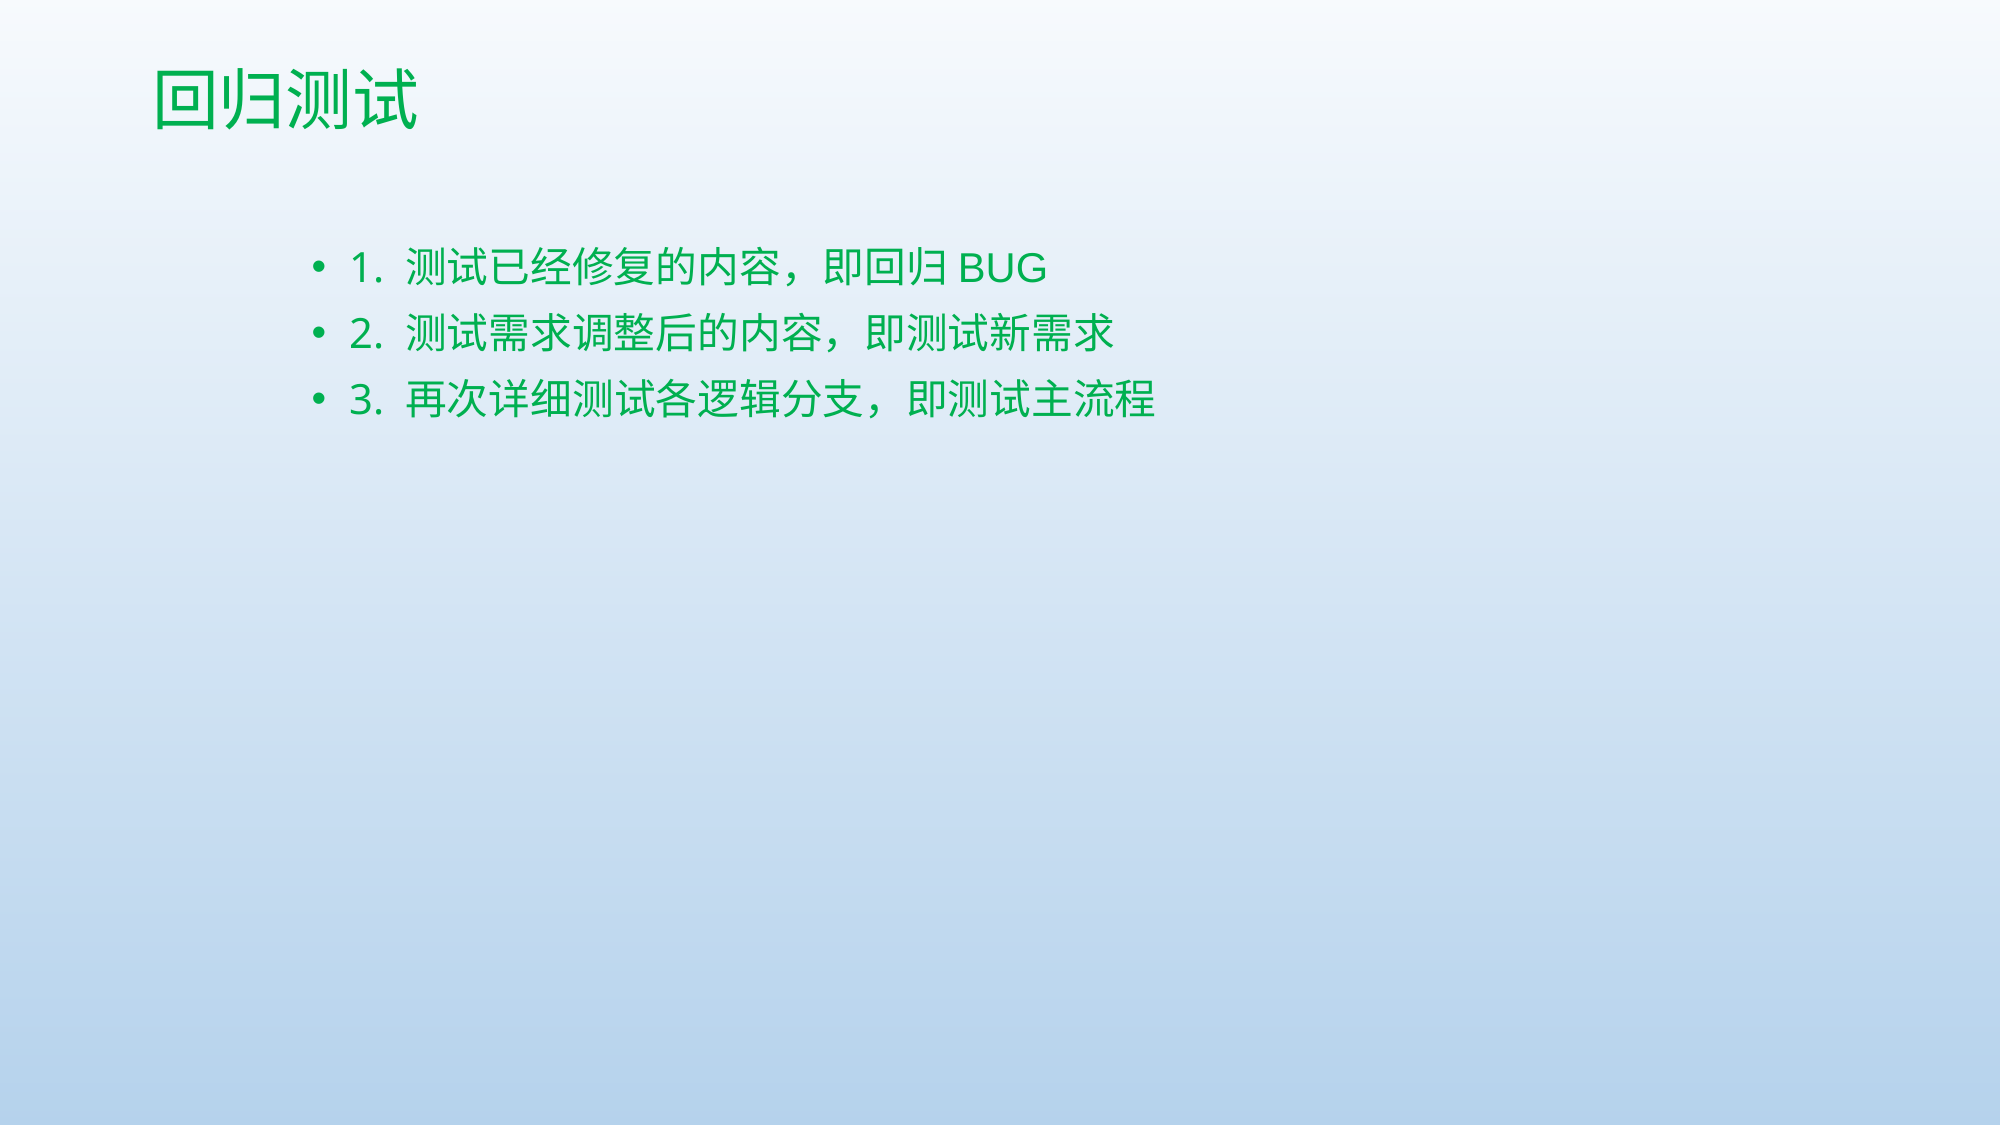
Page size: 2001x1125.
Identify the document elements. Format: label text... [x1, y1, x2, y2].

title 回归测试 [137, 59, 1863, 278]
list 1. 测试已经修复的内容，即回归BUG 2. 测试需求调整后的内容，即测试新需求 3. 再次详细测试各逻辑分支，即测试主流程 [296, 239, 1704, 886]
